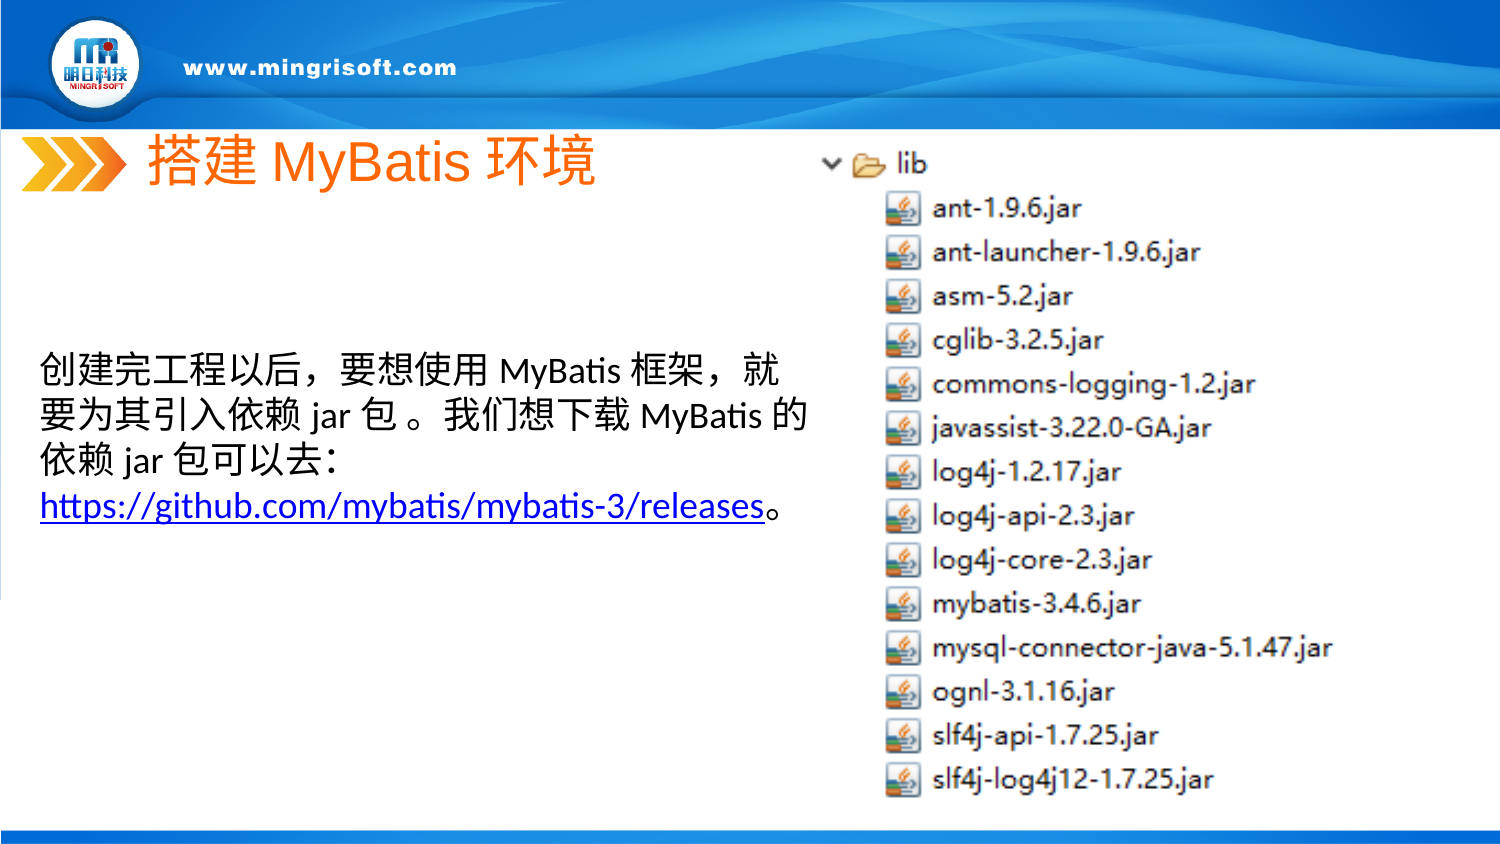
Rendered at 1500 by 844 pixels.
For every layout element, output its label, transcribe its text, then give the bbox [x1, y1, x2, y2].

picture [0, 0, 1500, 844]
text_box 创建完工程以后，要想使用MyBatis框架，就要为其引入依赖jar包 。我们想下载MyBatis的依赖jar包可以去：https://github.com/mybatis/mybatis-3/releases。 [24, 339, 756, 534]
text_box 搭建MyBatis环境 [134, 100, 657, 217]
